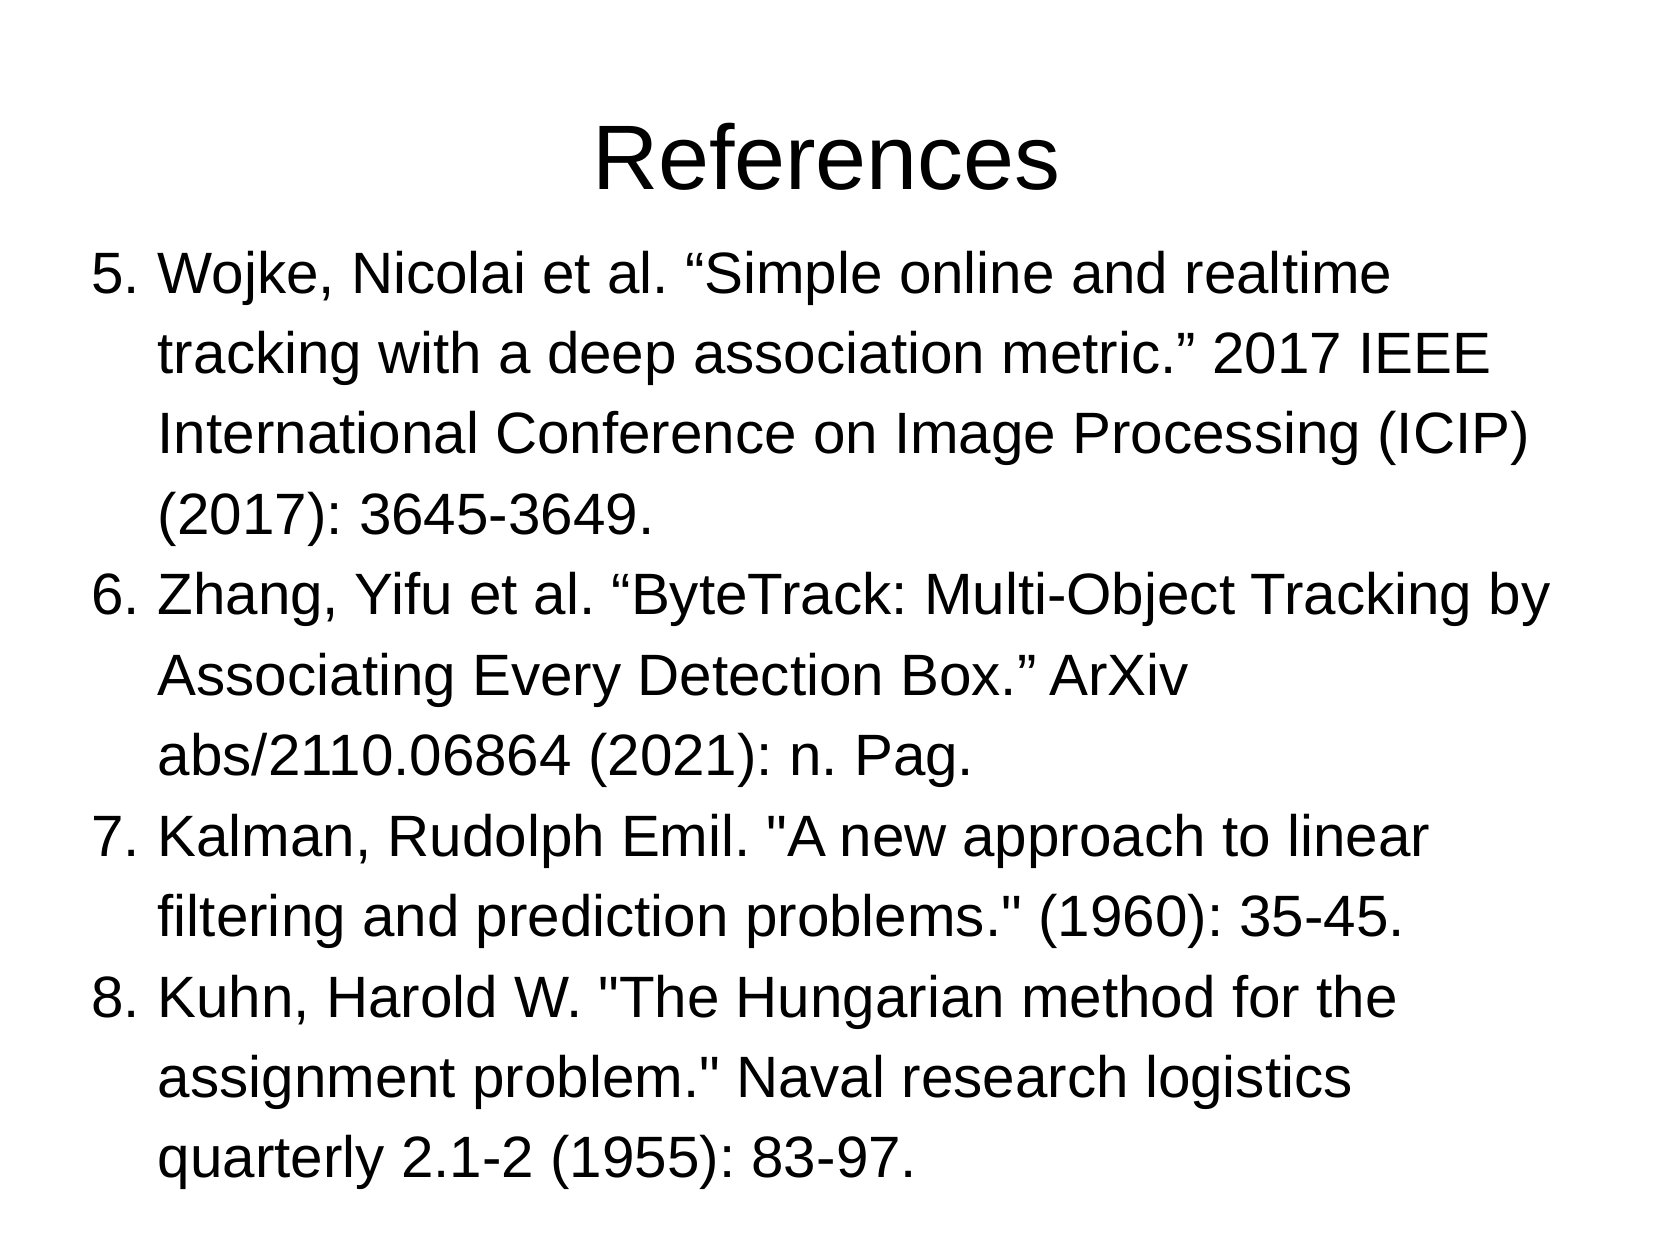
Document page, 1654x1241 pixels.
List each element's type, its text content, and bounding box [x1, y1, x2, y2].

text_box References [82, 49, 1571, 224]
text_box Wojke, Nicolai et al. “Simple online and realtime tracking with a deep association metric.” 2017 IEEE International Conference on Image Processing (ICIP) (2017): 3645-3649. Zhang, Yifu et al. “ByteTrack: Multi-Object Tracking by Associating Every Detection Box.” ArXiv abs/2110.06864 (2021): n. Pag. Kalman, Rudolph Emil. "A new approach to linear filtering and prediction problems." (1960): 35-45. Kuhn, Harold W. "The Hungarian method for the assignment problem." Naval research logistics quarterly 2.1‐2 (1955): 83-97. [82, 224, 1571, 1172]
